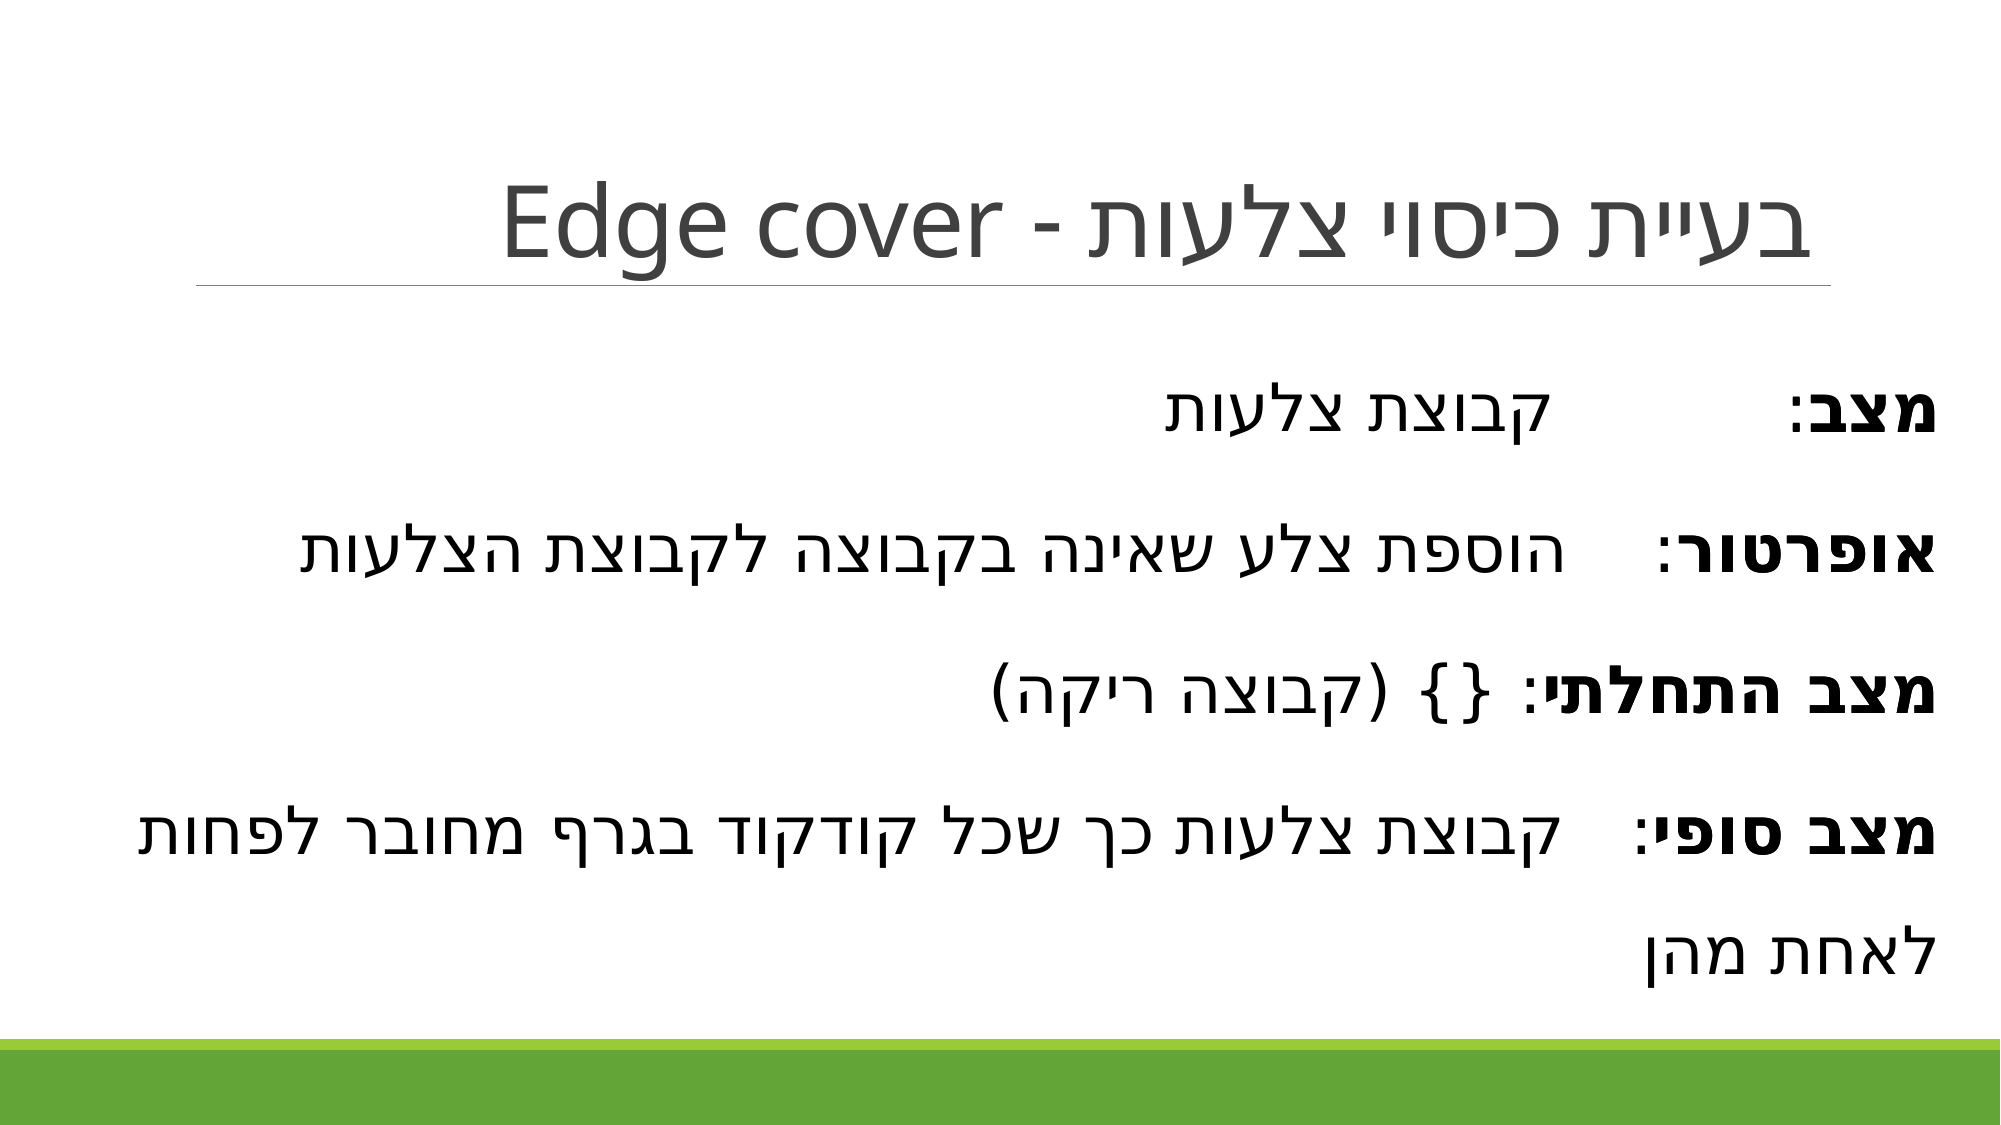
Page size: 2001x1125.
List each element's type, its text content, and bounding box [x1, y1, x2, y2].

text_box מצב: אופרטור: מצב התחלתי: מצב סופי: [6, 317, 1956, 875]
text_box מצב: קבוצת צלעות אופרטור: הוספת צלע שאינה בקבוצה לקבוצת הצלעות מצב התחלתי: {} (קבוצה ריקה) מצב סופי: קבוצת צלעות כך שכל קודקוד בגרף מחובר לפחות לאחת מהן [6, 875, 1956, 995]
title בעיית כיסוי צלעות - Edge cover [180, 47, 1830, 285]
